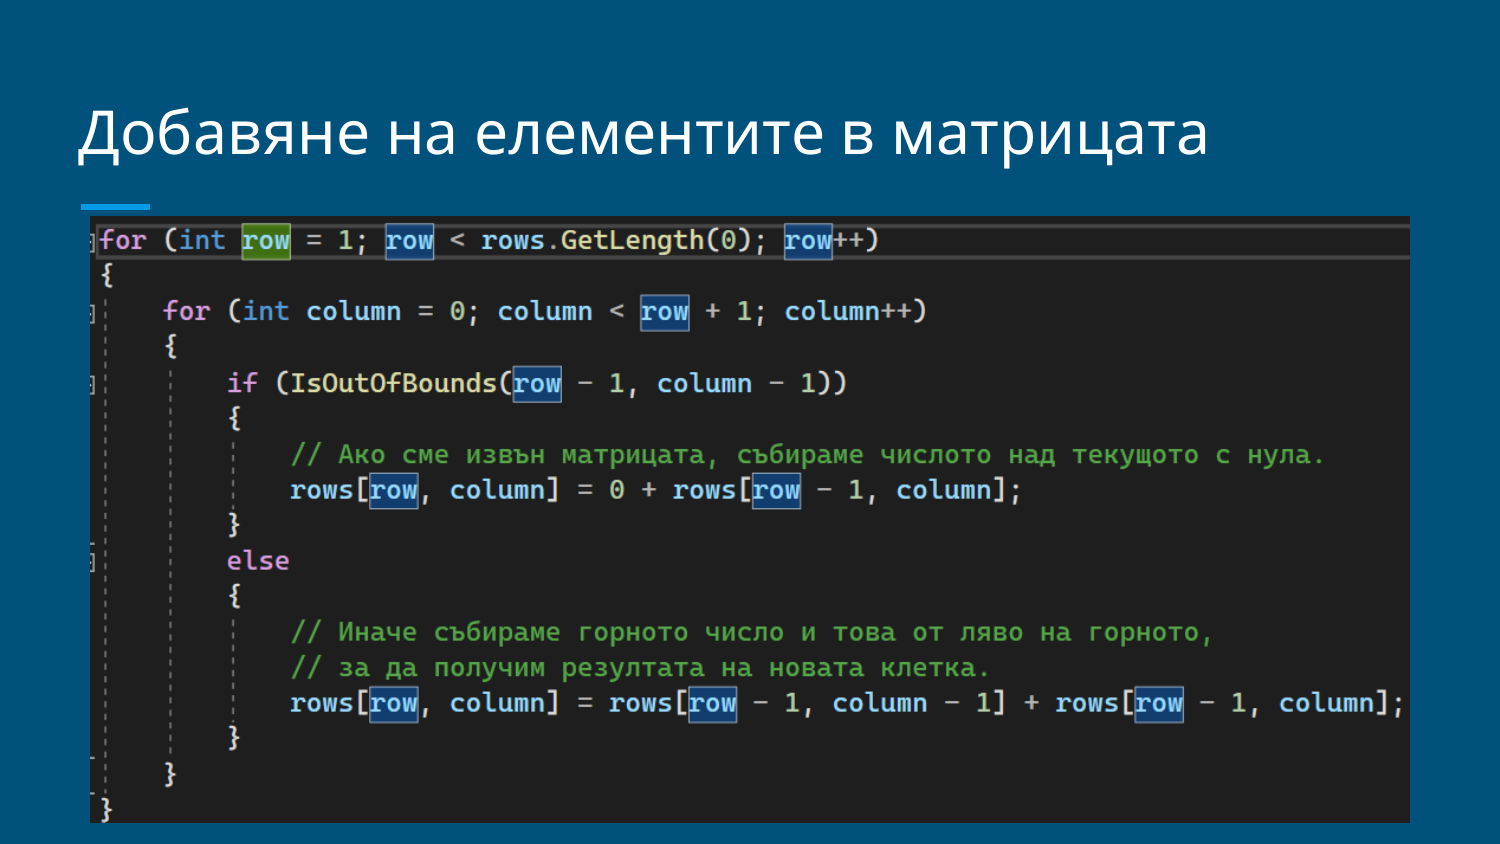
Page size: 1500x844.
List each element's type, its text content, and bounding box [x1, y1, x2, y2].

picture [91, 217, 1409, 822]
title Добавяне на елементите в матрицата [63, 75, 1437, 188]
